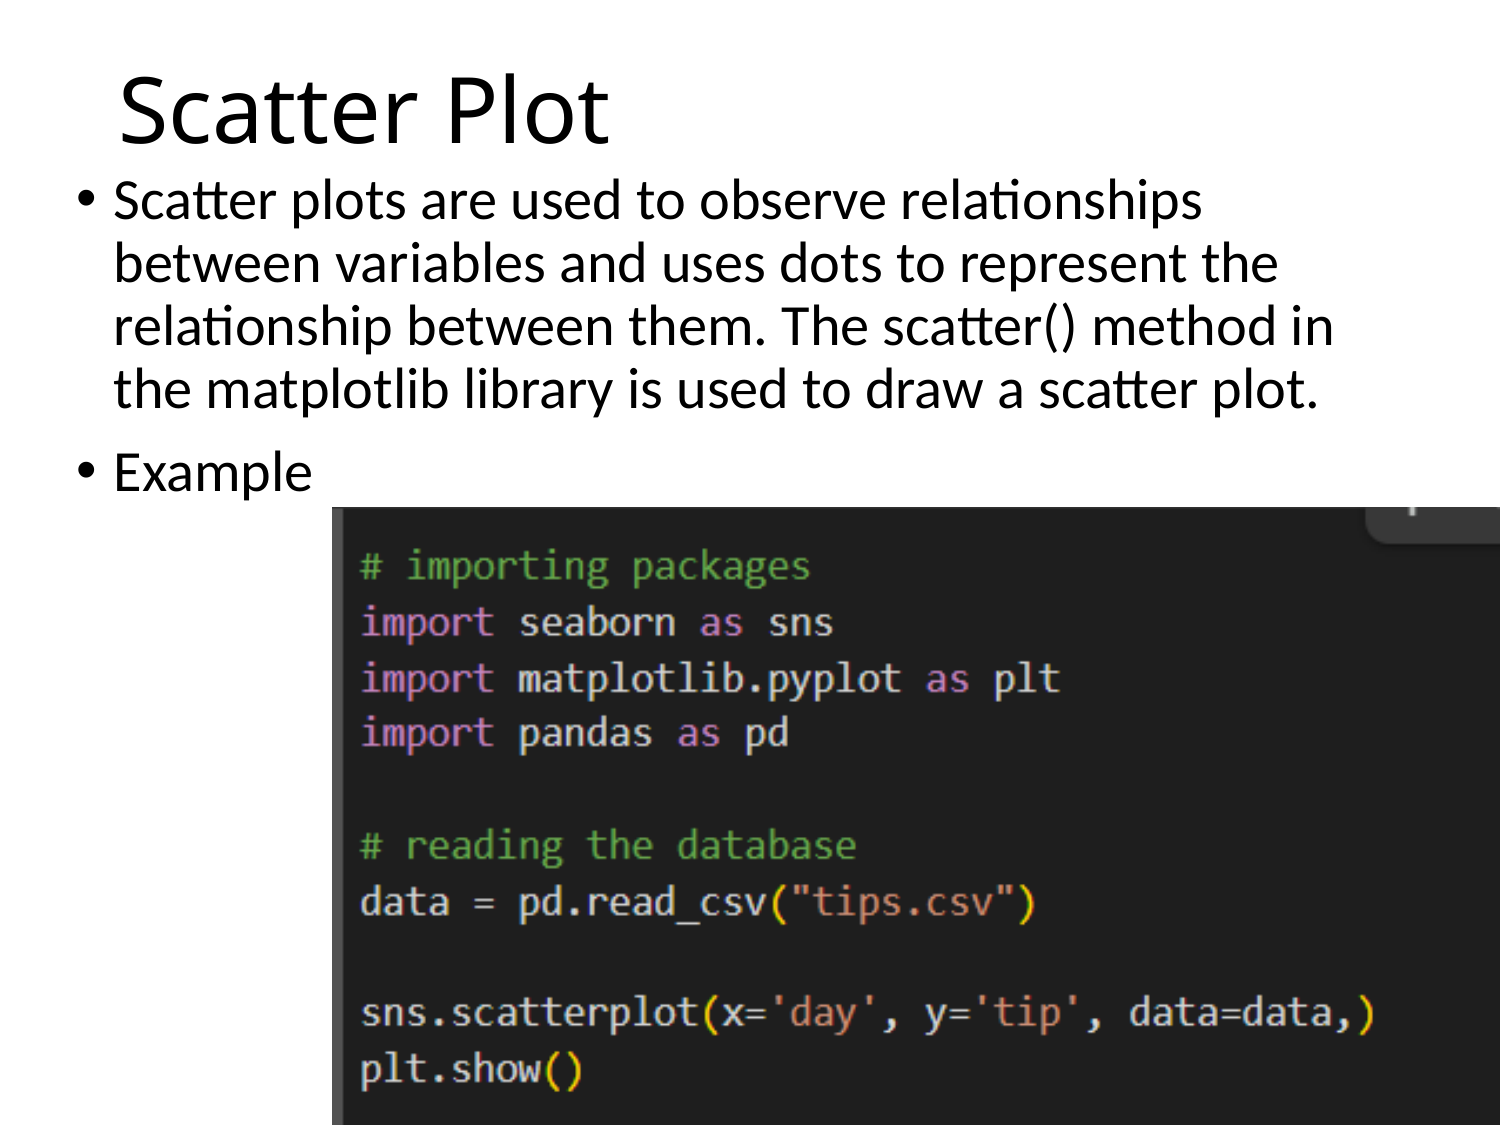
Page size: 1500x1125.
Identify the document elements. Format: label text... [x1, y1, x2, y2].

picture [332, 507, 1500, 1125]
list Scatter plots are used to observe relationships between variables and uses dots to represent the relationship between them. The scatter() method in the matplotlib library is used to draw a scatter plot. Example [61, 161, 1397, 1014]
title Scatter Plot [103, 59, 1397, 161]
